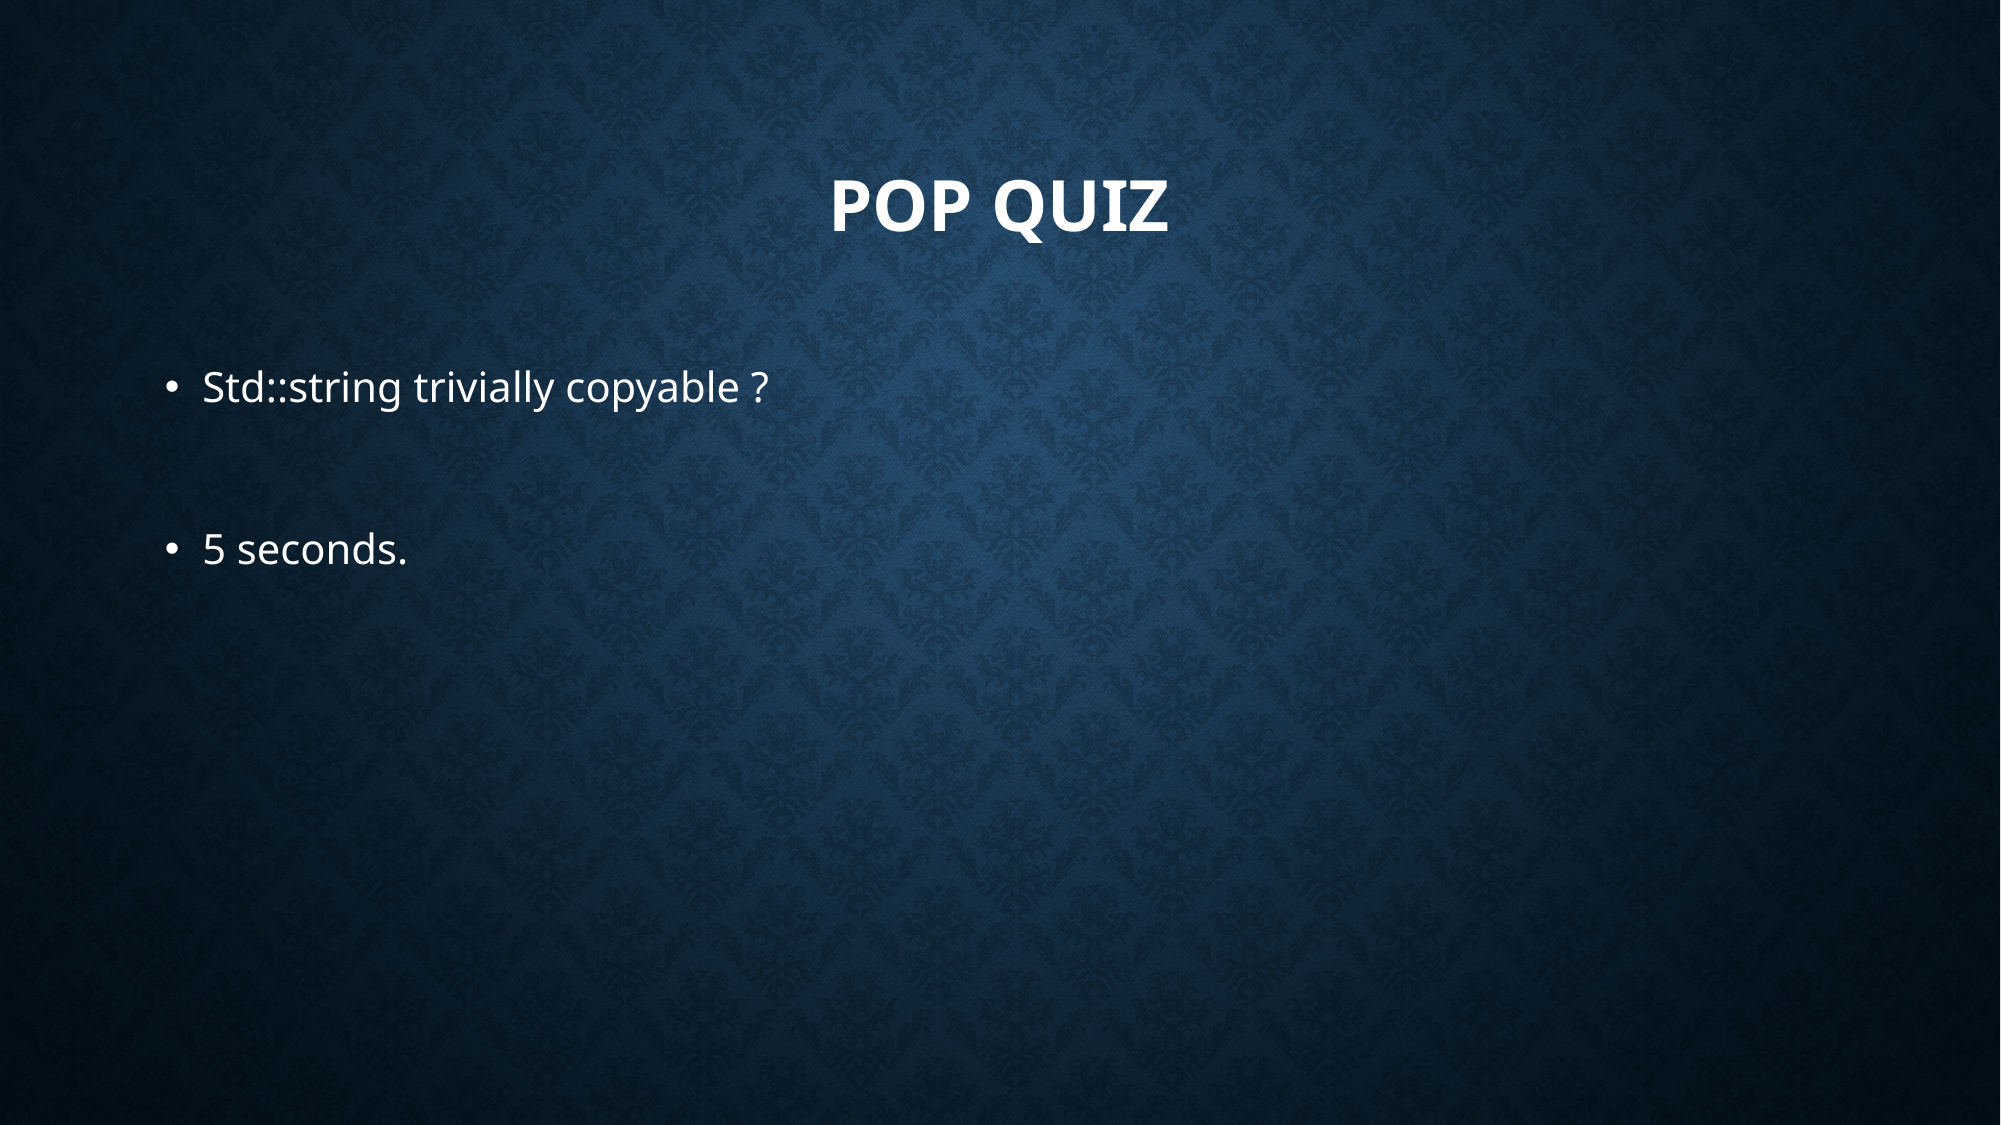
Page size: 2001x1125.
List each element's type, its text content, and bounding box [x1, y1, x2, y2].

title POP quiz [149, 99, 1849, 318]
list Std::string trivially copyable ? 5 seconds. [149, 343, 1849, 950]
